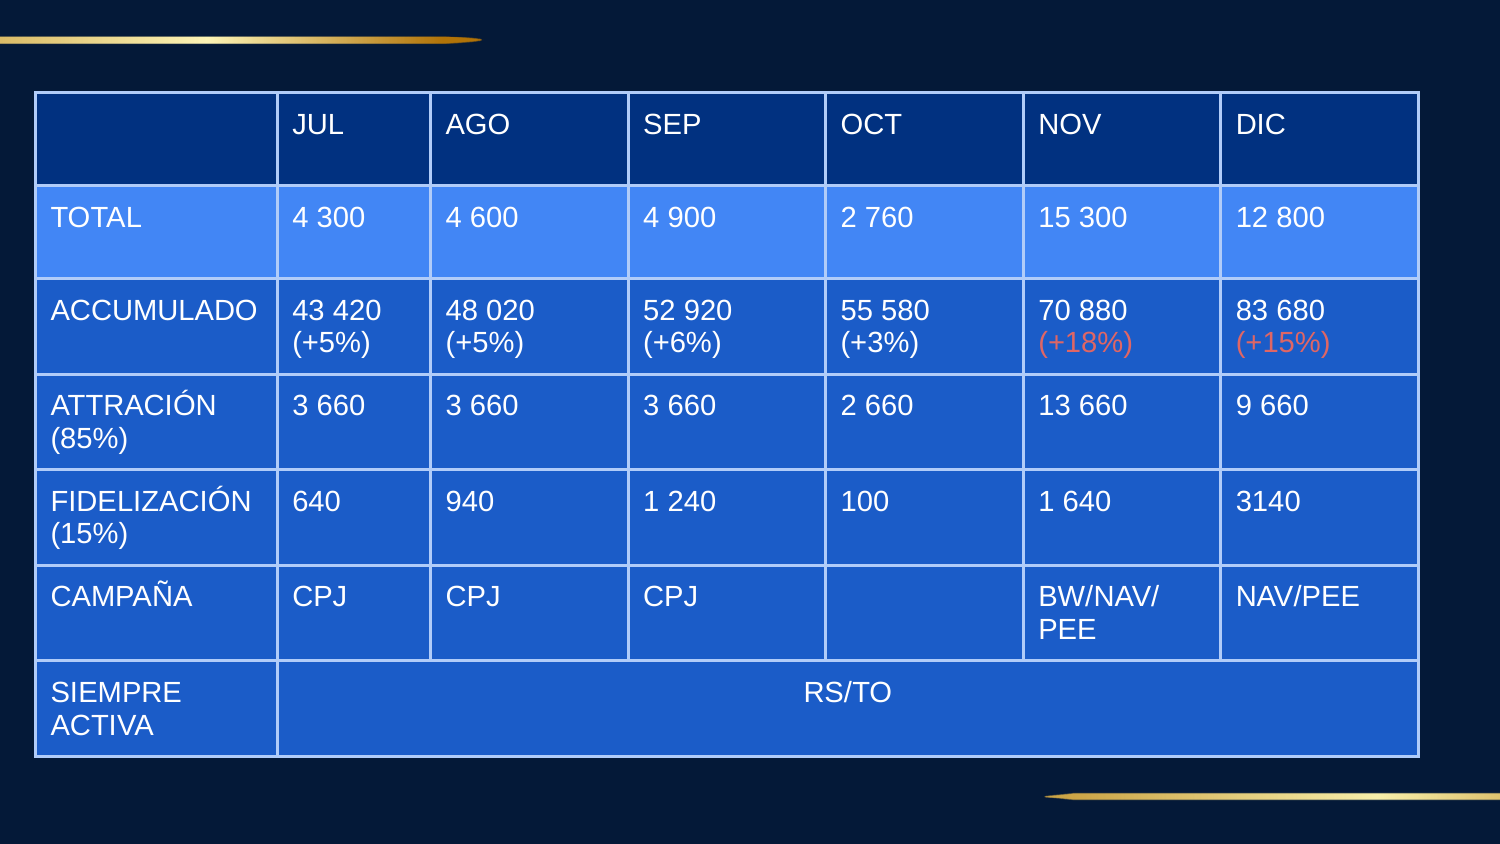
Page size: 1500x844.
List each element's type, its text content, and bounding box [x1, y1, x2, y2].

table_cell TOTAL [37, 187, 276, 277]
table_cell 940 [432, 471, 627, 564]
table_cell RS/TO [279, 662, 1417, 755]
table_cell [827, 567, 1022, 659]
table_cell 9 660 [1222, 376, 1417, 468]
table_cell 4 900 [630, 187, 824, 277]
table_cell 70 880 (+18%) [1025, 280, 1219, 373]
table_cell FIDELIZACIÓN (15%) [37, 471, 276, 564]
table_cell CAMPAÑA [37, 567, 276, 659]
table_cell 48 020 (+5%) [432, 280, 627, 373]
table_cell SIEMPRE ACTIVA [37, 662, 276, 755]
table_header NOV [1025, 94, 1219, 184]
table_cell ATTRACIÓN (85%) [37, 376, 276, 468]
table_header JUL [279, 94, 429, 184]
table_cell 3140 [1222, 471, 1417, 564]
table_cell 13 660 [1025, 376, 1219, 468]
text_box [1329, 6, 1500, 220]
table_cell 3 660 [279, 376, 429, 468]
picture [0, 0, 490, 87]
table_cell 3 660 [432, 376, 627, 468]
table_cell 43 420 (+5%) [279, 280, 429, 373]
table_header [37, 94, 276, 184]
table_cell 1 240 [630, 471, 824, 564]
table_cell 3 660 [630, 376, 824, 468]
table_cell 2 660 [827, 376, 1022, 468]
table_cell BW/NAV/PEE [1025, 567, 1219, 659]
table_cell 55 580 (+3%) [827, 280, 1022, 373]
table_cell 2 760 [827, 187, 1022, 277]
table_cell 1 640 [1025, 471, 1219, 564]
table_header OCT [827, 94, 1022, 184]
table_cell 100 [827, 471, 1022, 564]
table_cell 4 600 [432, 187, 627, 277]
table_cell CPJ [432, 567, 627, 659]
table_cell CPJ [279, 567, 429, 659]
table_header SEP [630, 94, 824, 184]
table_cell NAV/PEE [1222, 567, 1417, 659]
table_cell ACCUMULADO [37, 280, 276, 373]
table_cell 4 300 [279, 187, 429, 277]
table_cell CPJ [630, 567, 824, 659]
table_cell 83 680 (+15%) [1222, 280, 1417, 373]
table_cell 640 [279, 471, 429, 564]
table_header AGO [432, 94, 627, 184]
table_header DIC [1222, 94, 1417, 184]
picture [1039, 756, 1500, 844]
table_cell 52 920 (+6%) [630, 280, 824, 373]
table_cell 15 300 [1025, 187, 1219, 277]
table_cell 12 800 [1222, 187, 1417, 277]
